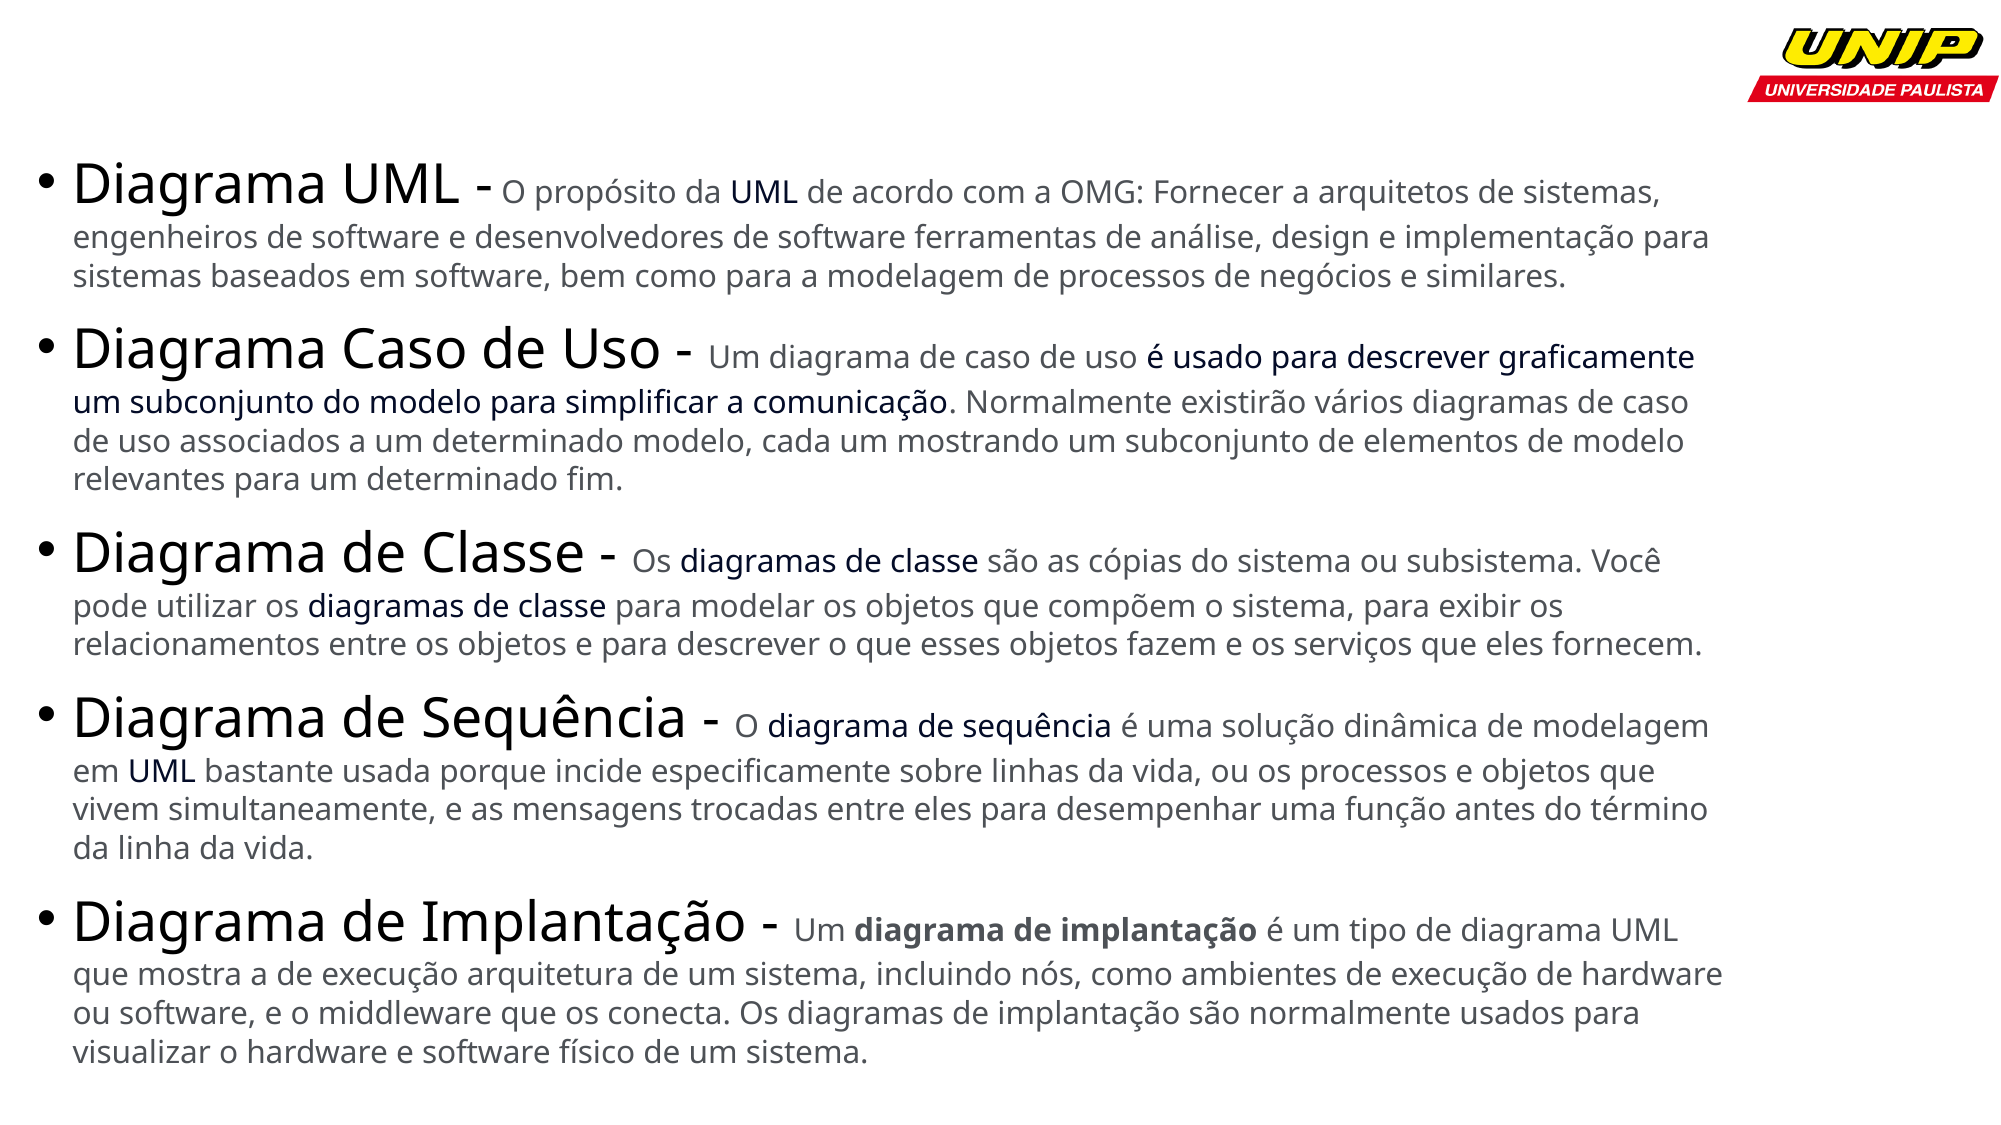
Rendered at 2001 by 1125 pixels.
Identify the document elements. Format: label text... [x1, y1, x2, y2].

list Diagrama UML - O propósito da UML de acordo com a OMG: Fornecer a arquitetos de sistemas, engenheiros de software e desenvolvedores de software ferramentas de análise, design e implementação para sistemas baseados em software, bem como para a modelagem de processos de negócios e similares. Diagrama Caso de Uso - Um diagrama de caso de uso é usado para descrever graficamente um subconjunto do modelo para simplificar a comunicação. Normalmente existirão vários diagramas de caso de uso associados a um determinado modelo, cada um mostrando um subconjunto de elementos de modelo relevantes para um determinado fim. Diagrama de Classe - Os diagramas de classe são as cópias do sistema ou subsistema. Você pode utilizar os diagramas de classe para modelar os objetos que compõem o sistema, para exibir os relacionamentos entre os objetos e para descrever o que esses objetos fazem e os serviços que eles fornecem. Diagrama de Sequência - O diagrama de sequência é uma solução dinâmica de modelagem em UML bastante usada porque incide especificamente sobre linhas da vida, ou os processos e objetos que vivem simultaneamente, e as mensagens trocadas entre eles para desempenhar uma função antes do término da linha da vida. Diagrama de Implantação - Um diagrama de implantação é um tipo de diagrama UML que mostra a de execução arquitetura de um sistema, incluindo nós, como ambientes de execução de hardware ou software, e o middleware que os conecta. Os diagramas de implantação são normalmente usados para visualizar o hardware e software físico de um sistema. [21, 142, 1747, 1094]
picture [1741, 0, 2000, 136]
